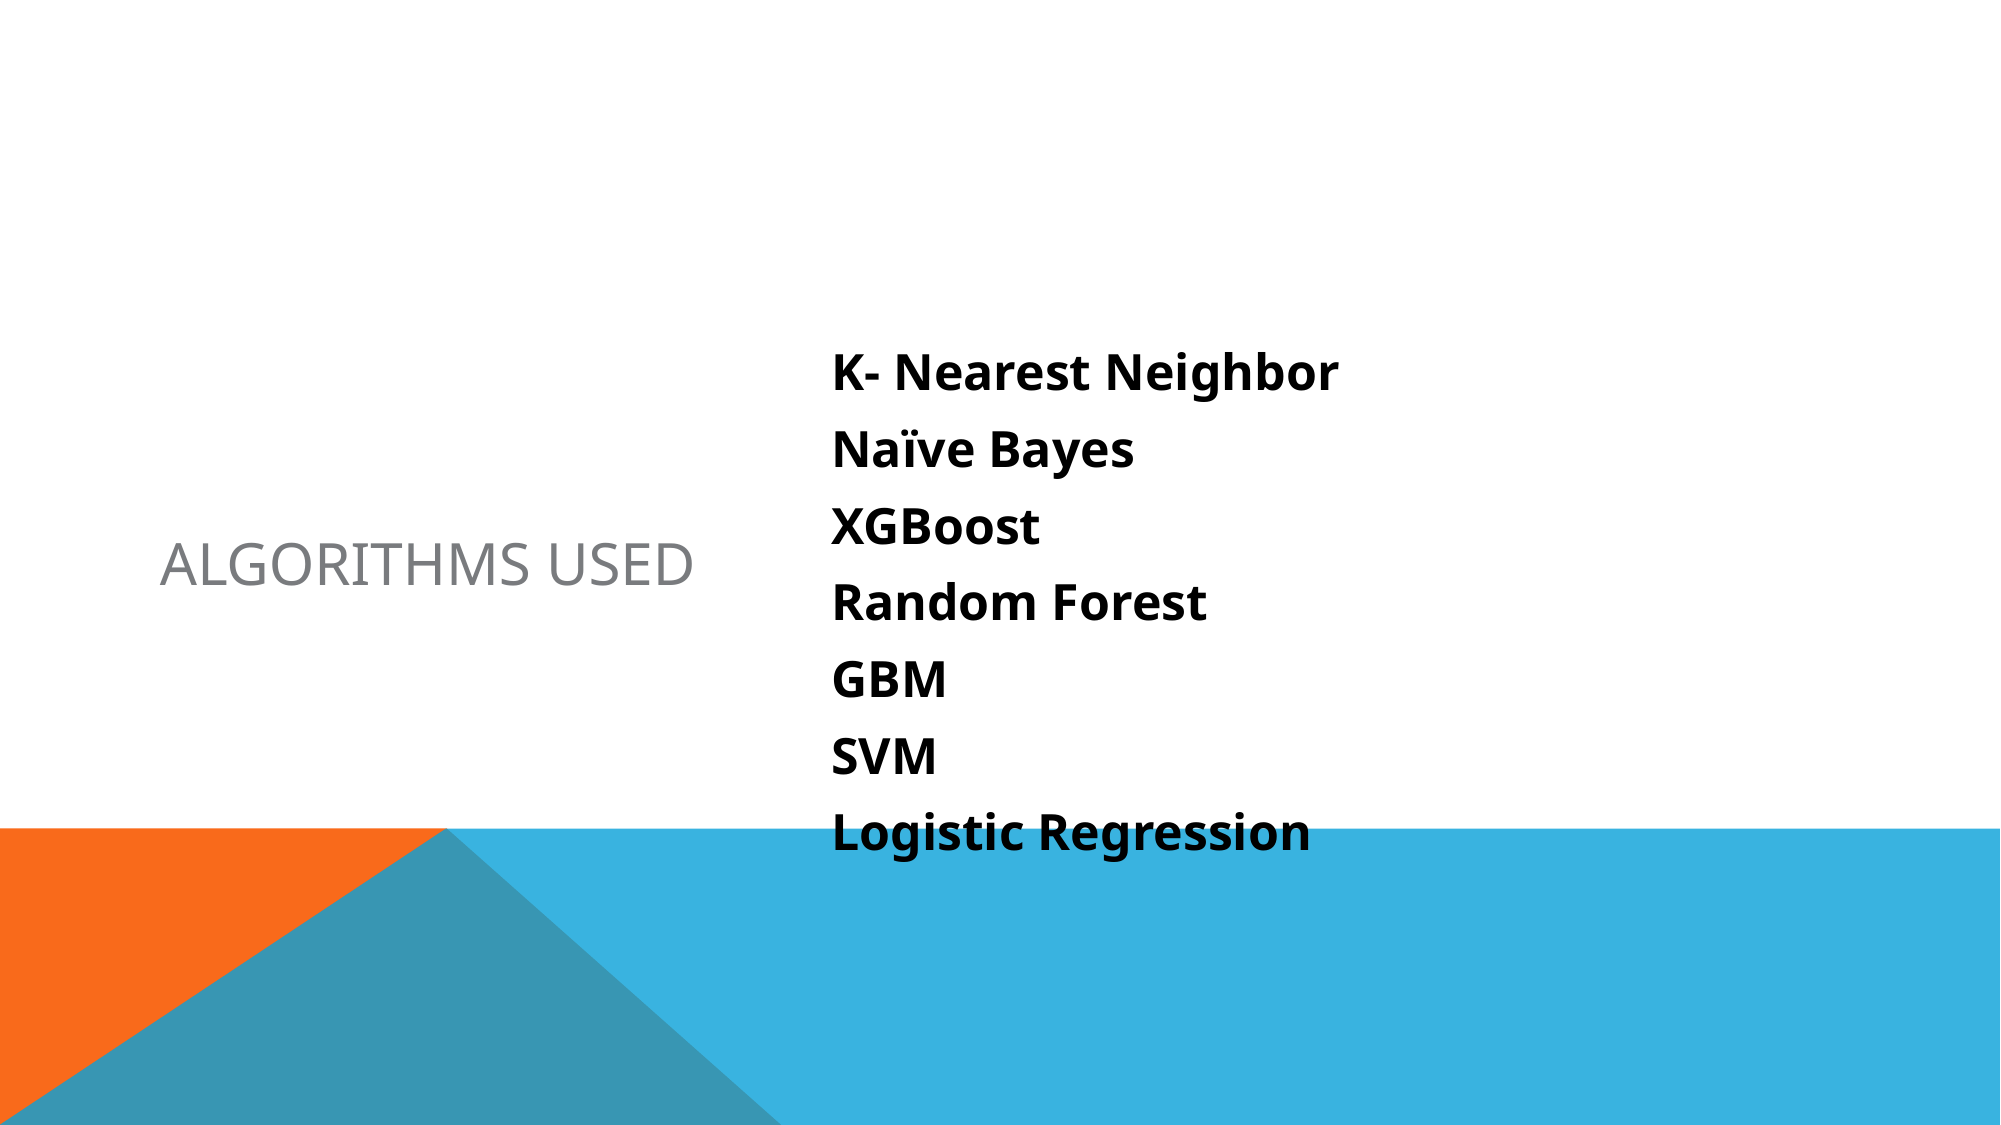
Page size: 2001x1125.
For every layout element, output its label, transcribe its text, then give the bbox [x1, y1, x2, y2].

title Algorithms Used [137, 158, 711, 967]
list K- Nearest Neighbor Naïve Bayes XGBoost Random Forest GBM SVM Logistic Regression [816, 158, 1863, 967]
